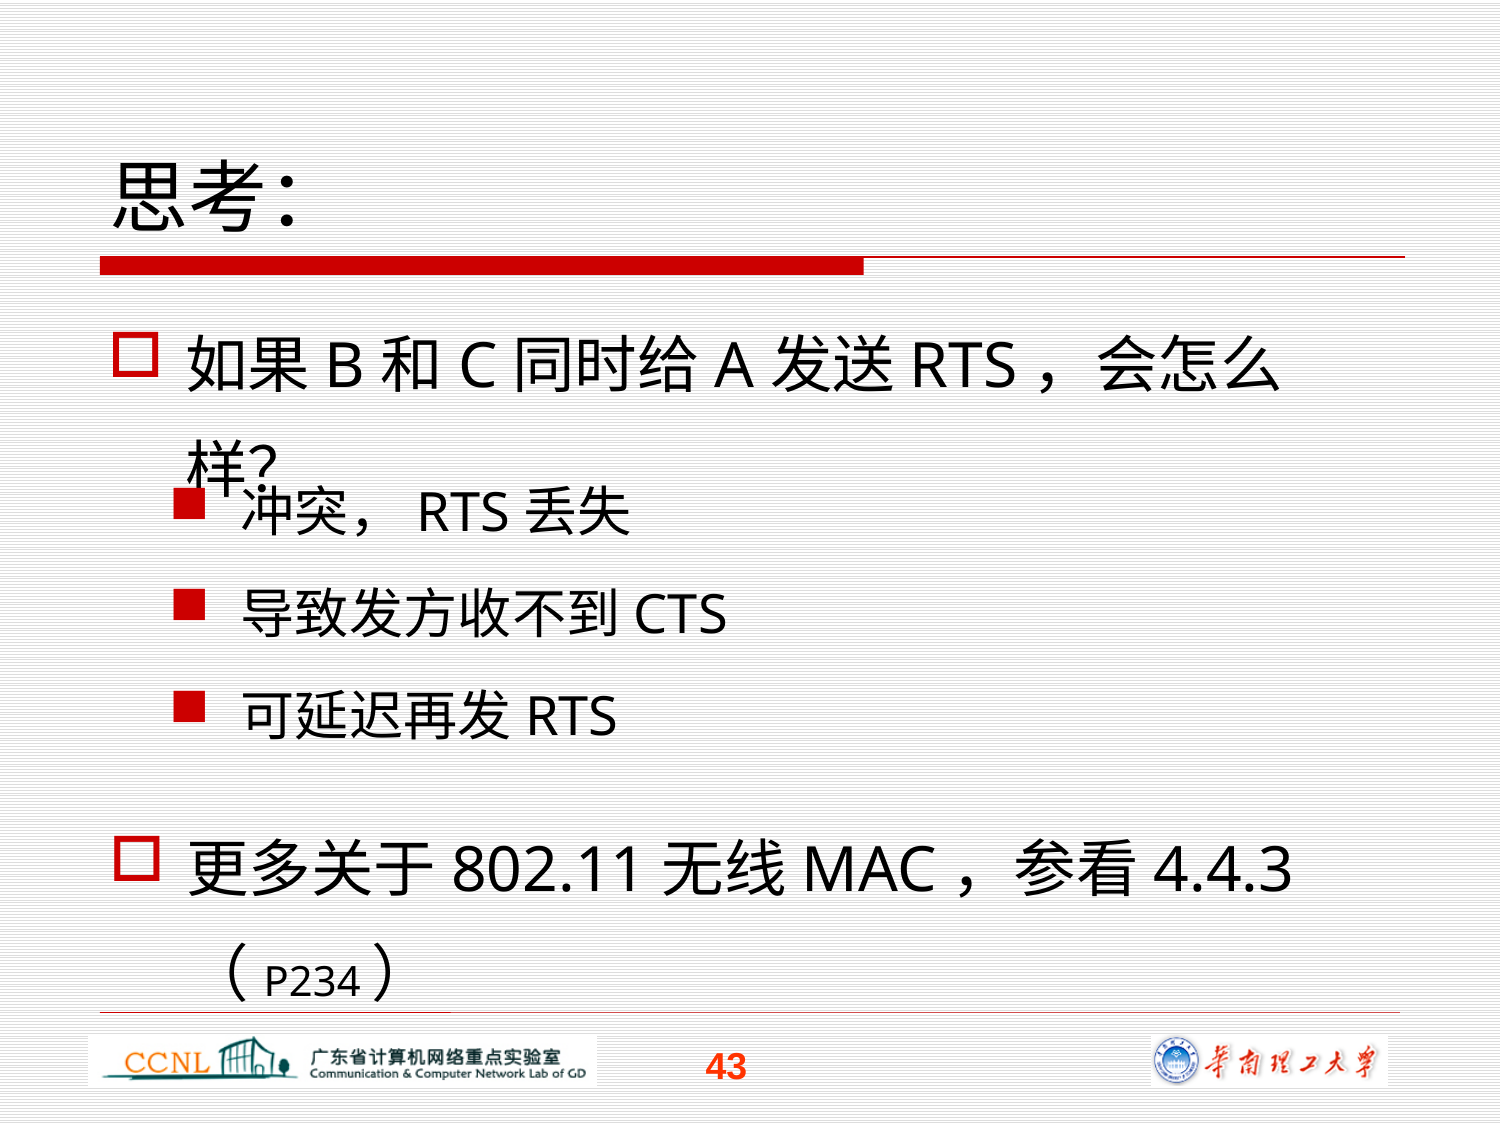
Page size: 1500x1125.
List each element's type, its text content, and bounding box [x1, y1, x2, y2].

list 如果B和C同时给A发送RTS，会怎么样？ [92, 287, 1406, 457]
title 思考： [93, 49, 1407, 250]
picture [1151, 1034, 1388, 1086]
text_box 冲突，RTS丢失 导致发方收不到CTS 可延迟再发RTS [76, 444, 1390, 826]
text_box 更多关于802.11无线MAC，参看4.4.3 （P234） [94, 791, 1407, 994]
picture [88, 1034, 597, 1086]
